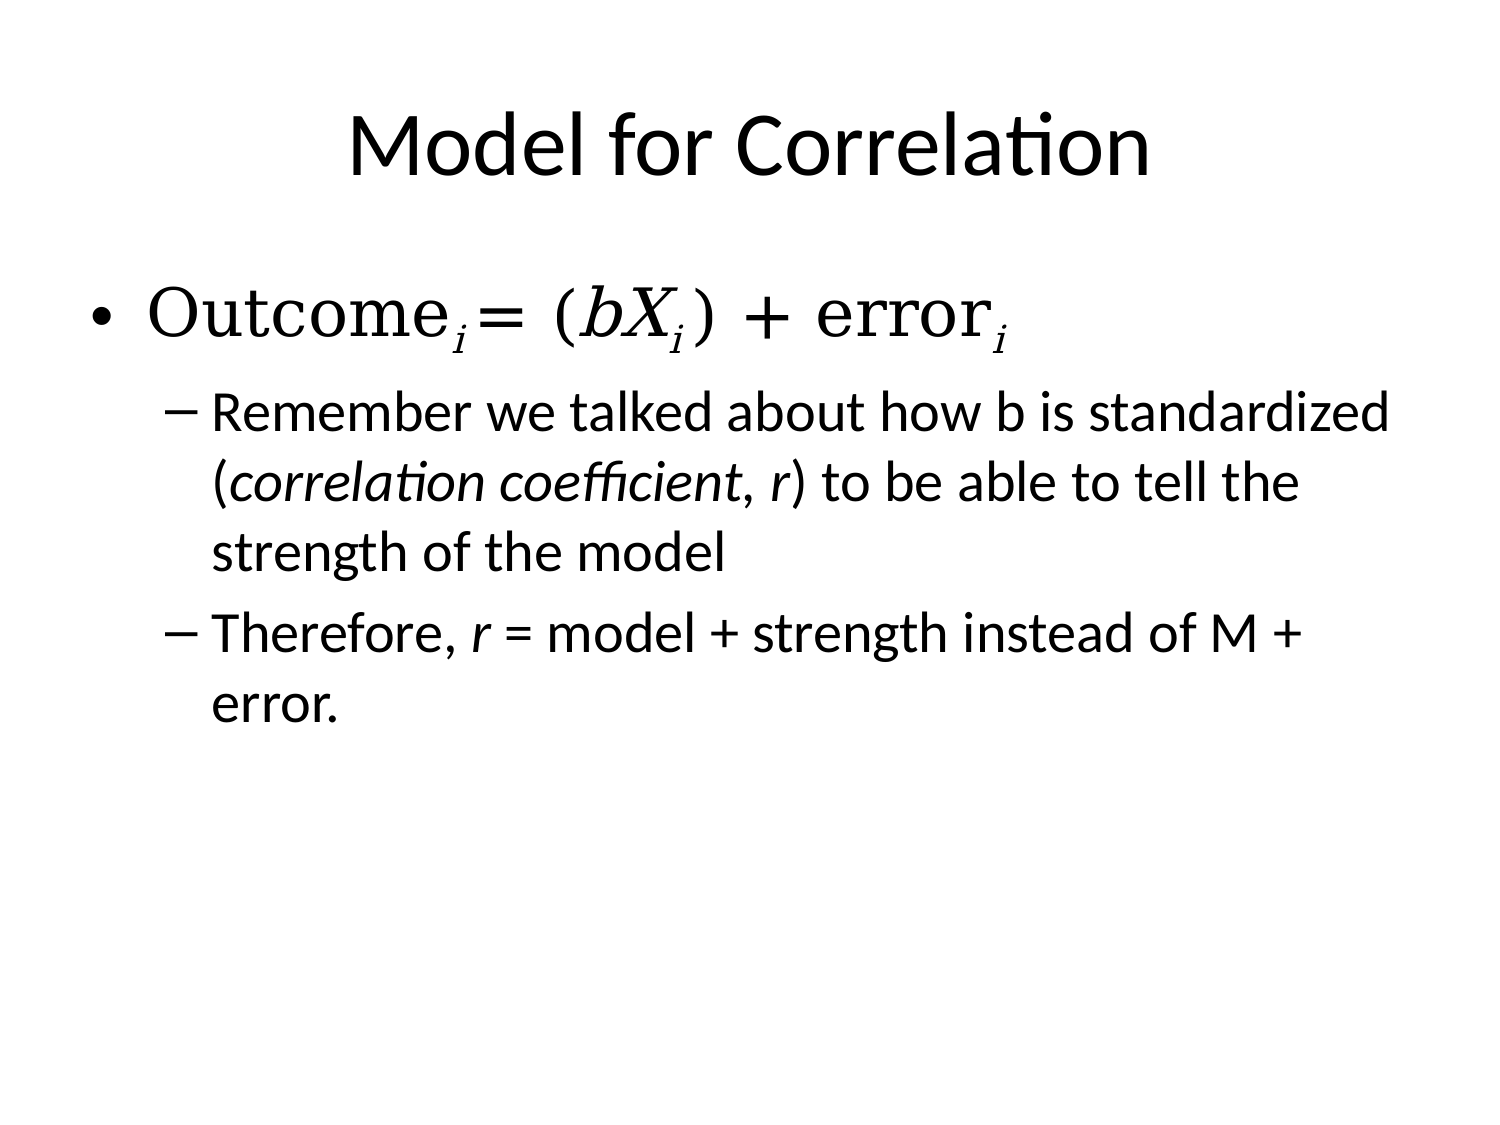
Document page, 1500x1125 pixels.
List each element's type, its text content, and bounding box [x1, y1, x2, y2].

list Outcomei = (bXi ) + errori Remember we talked about how b is standardized (correlation coefficient, r) to be able to tell the strength of the model Therefore, r = model + strength instead of M + error. [75, 262, 1425, 1005]
title Model for Correlation [75, 45, 1425, 233]
